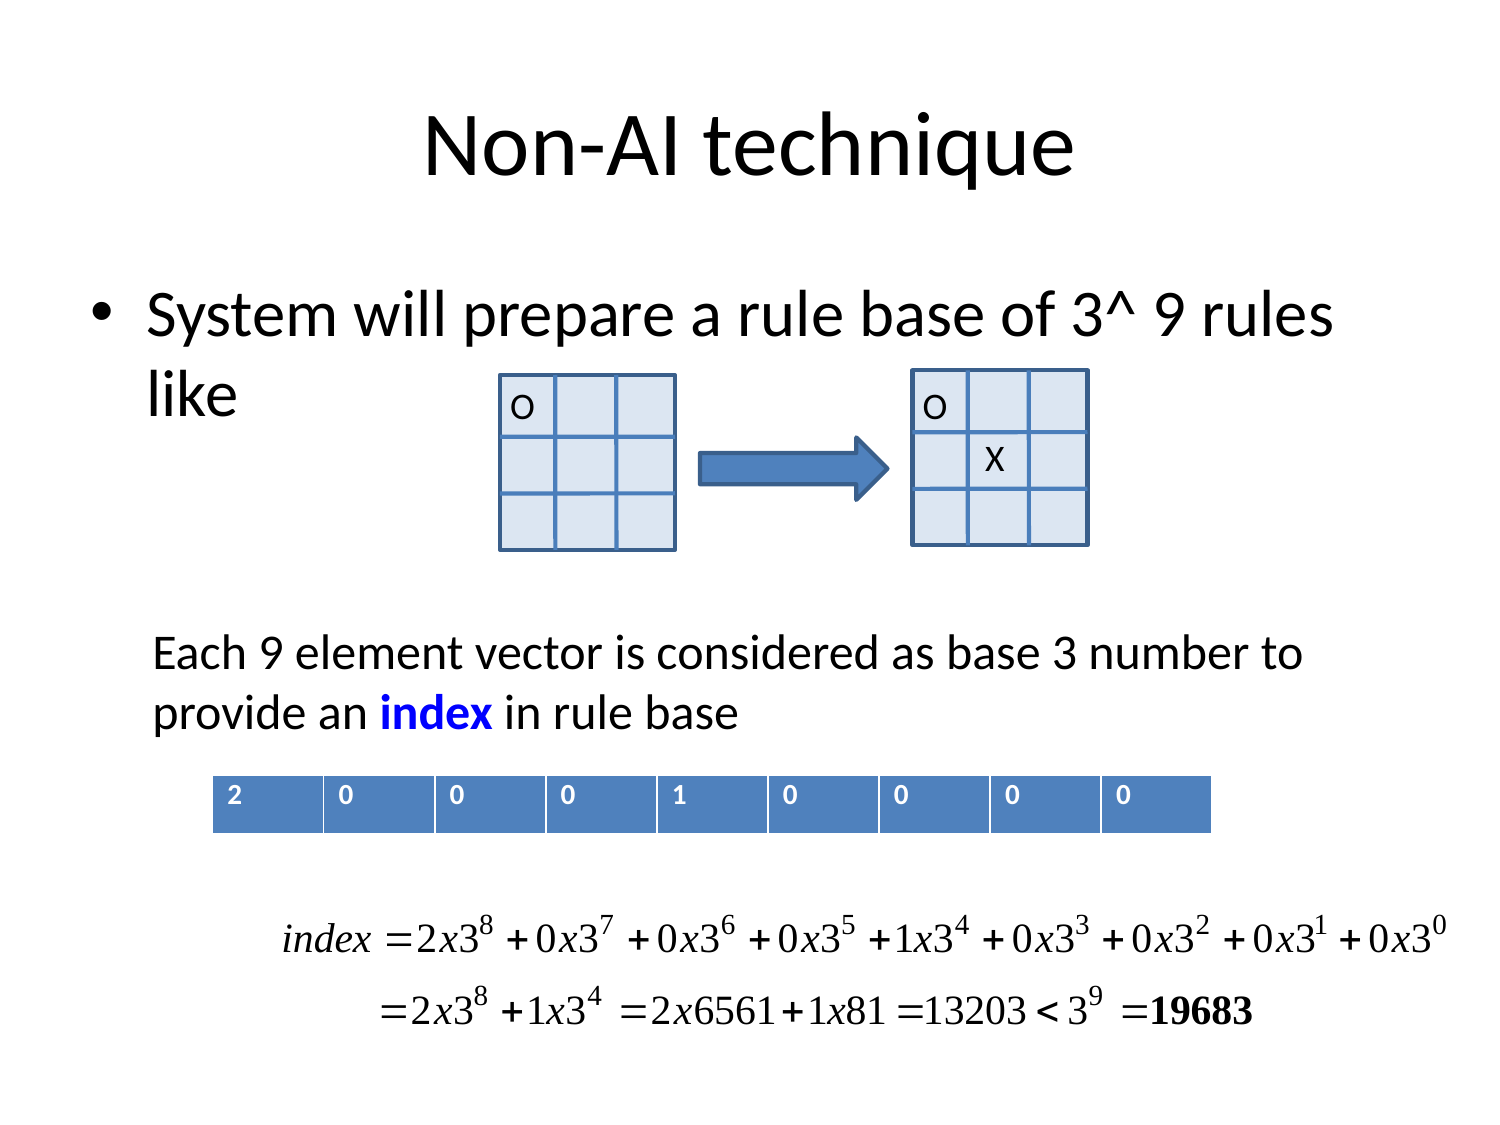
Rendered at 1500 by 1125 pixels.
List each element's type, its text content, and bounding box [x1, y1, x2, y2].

table_header 0 [1102, 776, 1211, 833]
table_header 0 [436, 776, 545, 833]
table_header 0 [769, 776, 878, 833]
table_header 0 [880, 776, 989, 833]
list System will prepare a rule base of 3^ 9 rules like [75, 262, 1425, 438]
table_header 0 [547, 776, 656, 833]
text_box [274, 899, 1458, 1047]
title Non-AI technique [75, 45, 1425, 233]
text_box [499, 374, 676, 551]
table_header 1 [658, 776, 767, 833]
table_header 0 [324, 776, 434, 833]
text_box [912, 370, 1088, 546]
table_header 0 [991, 776, 1100, 833]
text_box [697, 435, 890, 502]
text_box Each 9 element vector is considered as base 3 number to provide an index in rule base [137, 612, 1363, 748]
table_header 2 [213, 776, 323, 833]
